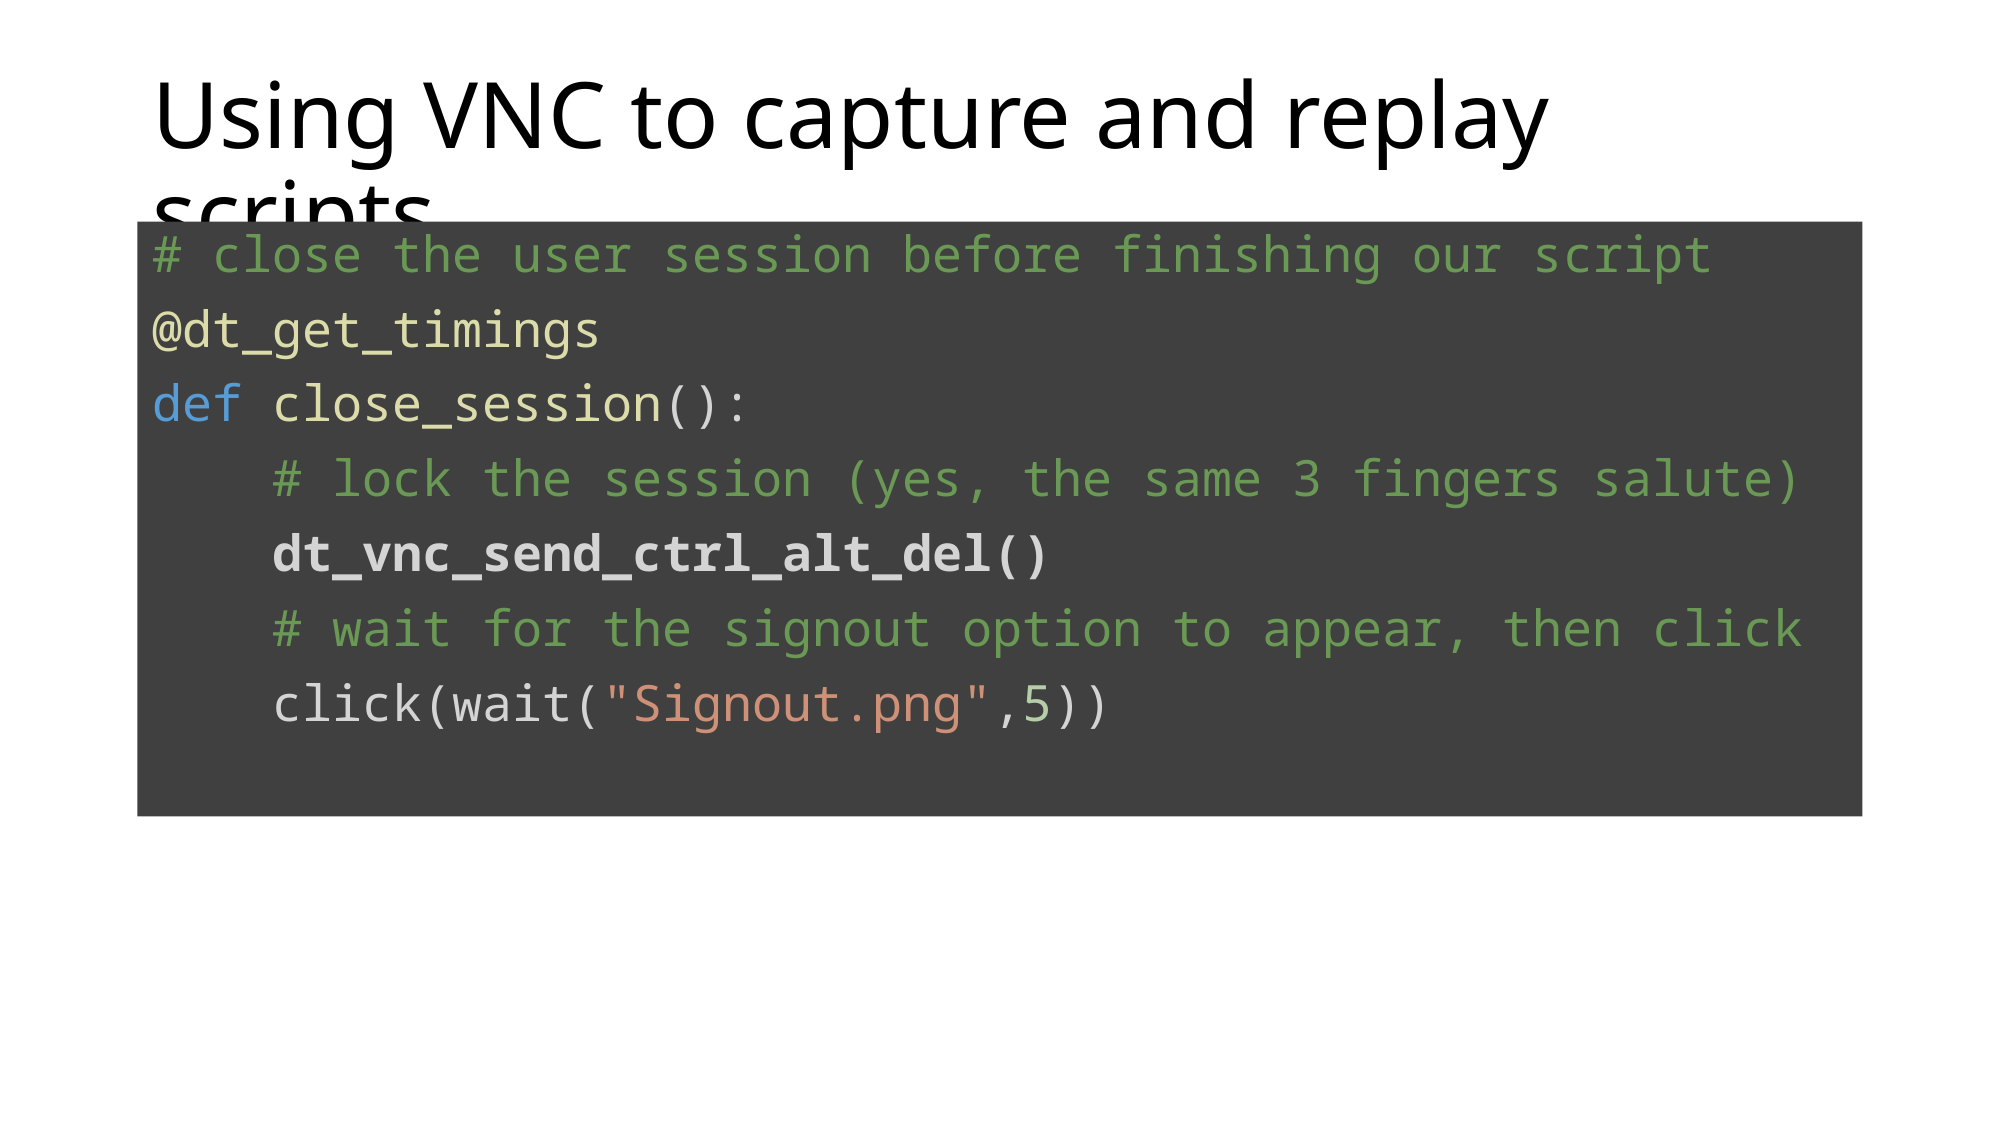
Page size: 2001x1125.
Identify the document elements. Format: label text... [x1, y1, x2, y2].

list # close the user session before finishing our script @dt_get_timings def close_session(): # lock the session (yes, the same 3 fingers salute) dt_vnc_send_ctrl_alt_del() # wait for the signout option to appear, then click click(wait("Signout.png",5)) [137, 221, 1863, 817]
title Using VNC to capture and replay scripts [137, 59, 1863, 221]
